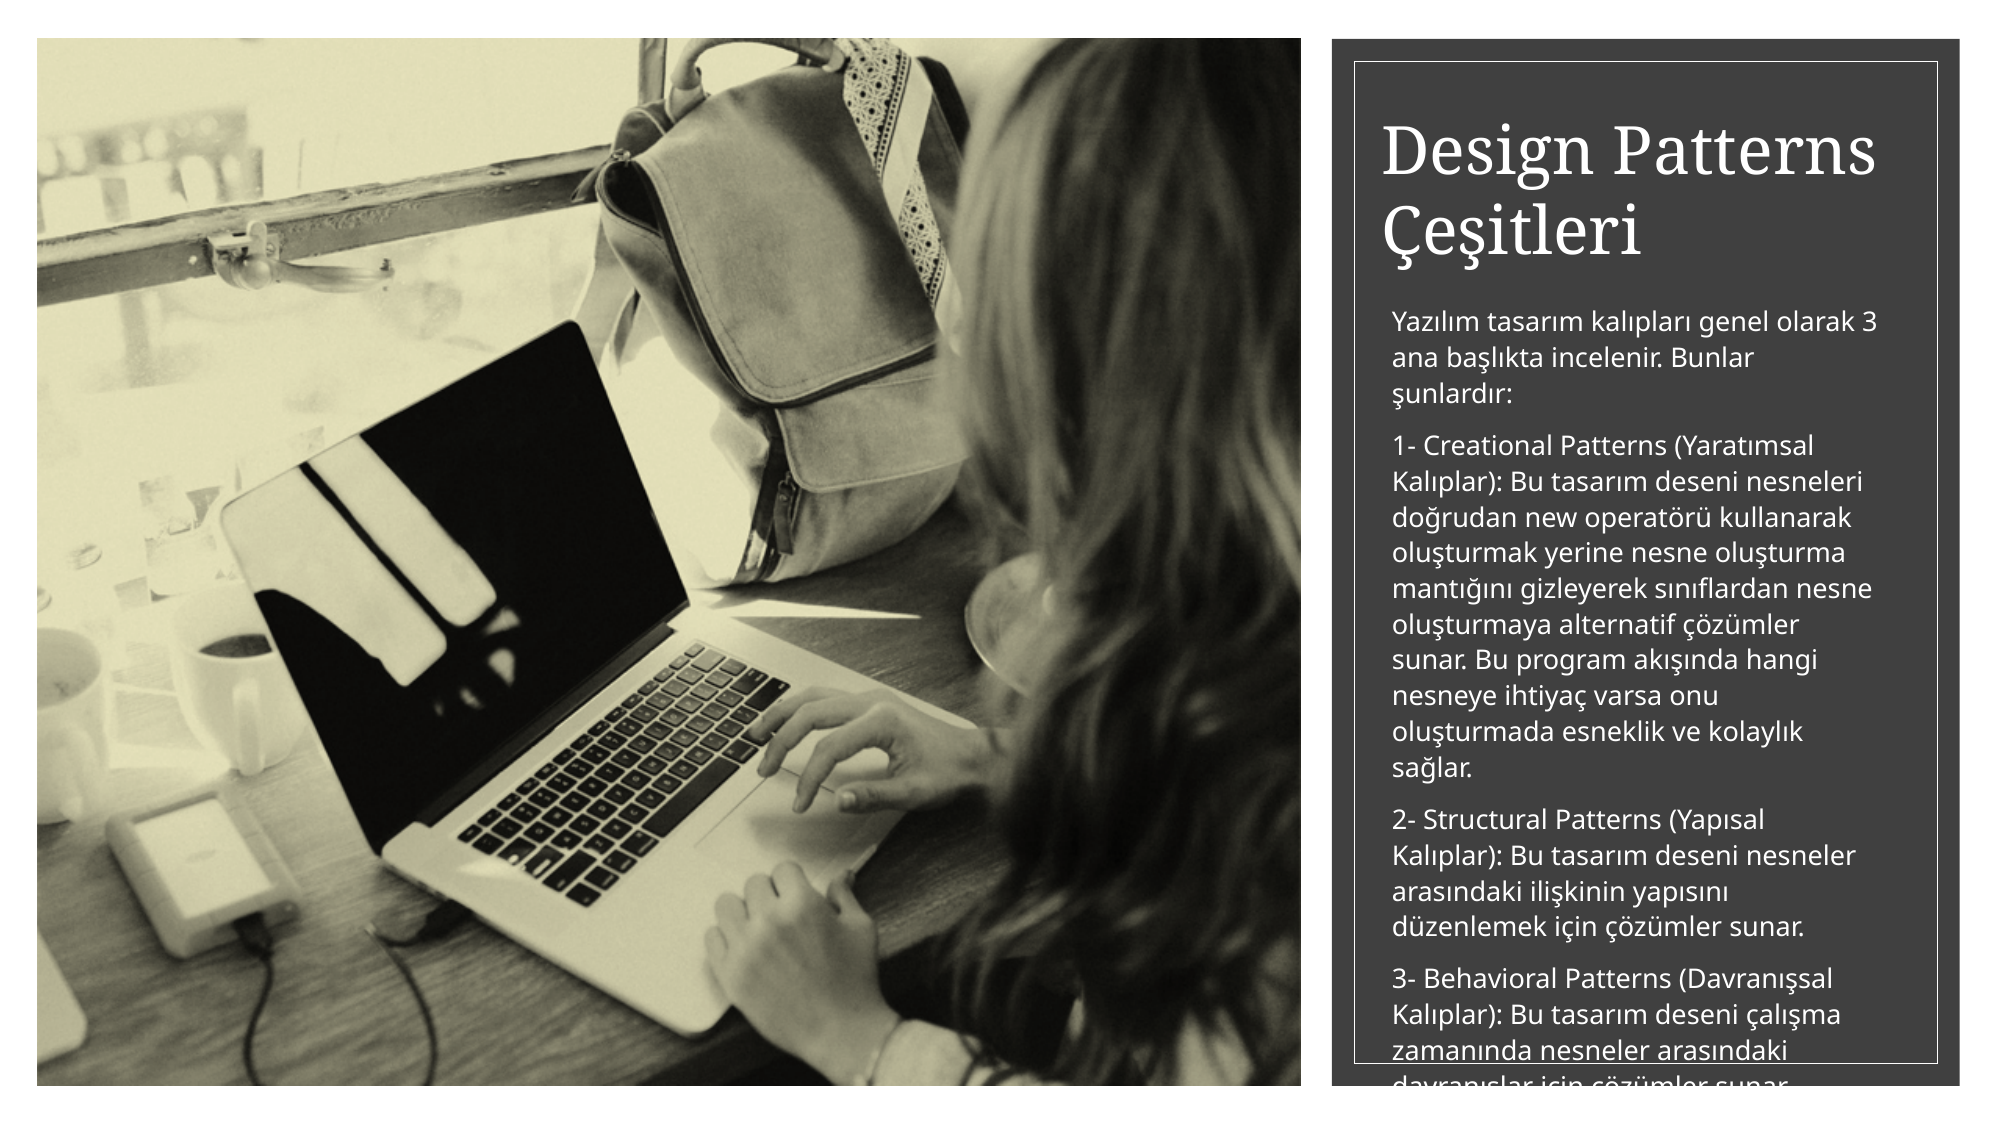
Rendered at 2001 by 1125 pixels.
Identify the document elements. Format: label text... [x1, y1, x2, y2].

title Design Patterns Çeşitleri [1366, 86, 1907, 276]
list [37, 38, 1301, 1086]
list Yazılım tasarım kalıpları genel olarak 3 ana başlıkta incelenir. Bunlar şunlardır: 1- Creational Patterns (Yaratımsal Kalıplar): Bu tasarım deseni nesneleri doğrudan new operatörü kullanarak oluşturmak yerine nesne oluşturma mantığını gizleyerek sınıflardan nesne oluşturmaya alternatif çözümler sunar. Bu program akışında hangi nesneye ihtiyaç varsa onu oluşturmada esneklik ve kolaylık sağlar. 2- Structural Patterns (Yapısal Kalıplar): Bu tasarım deseni nesneler arasındaki ilişkinin yapısını düzenlemek için çözümler sunar. 3- Behavioral Patterns (Davranışsal Kalıplar): Bu tasarım deseni çalışma zamanında nesneler arasındaki davranışlar için çözümler sunar. [1376, 293, 1896, 1011]
